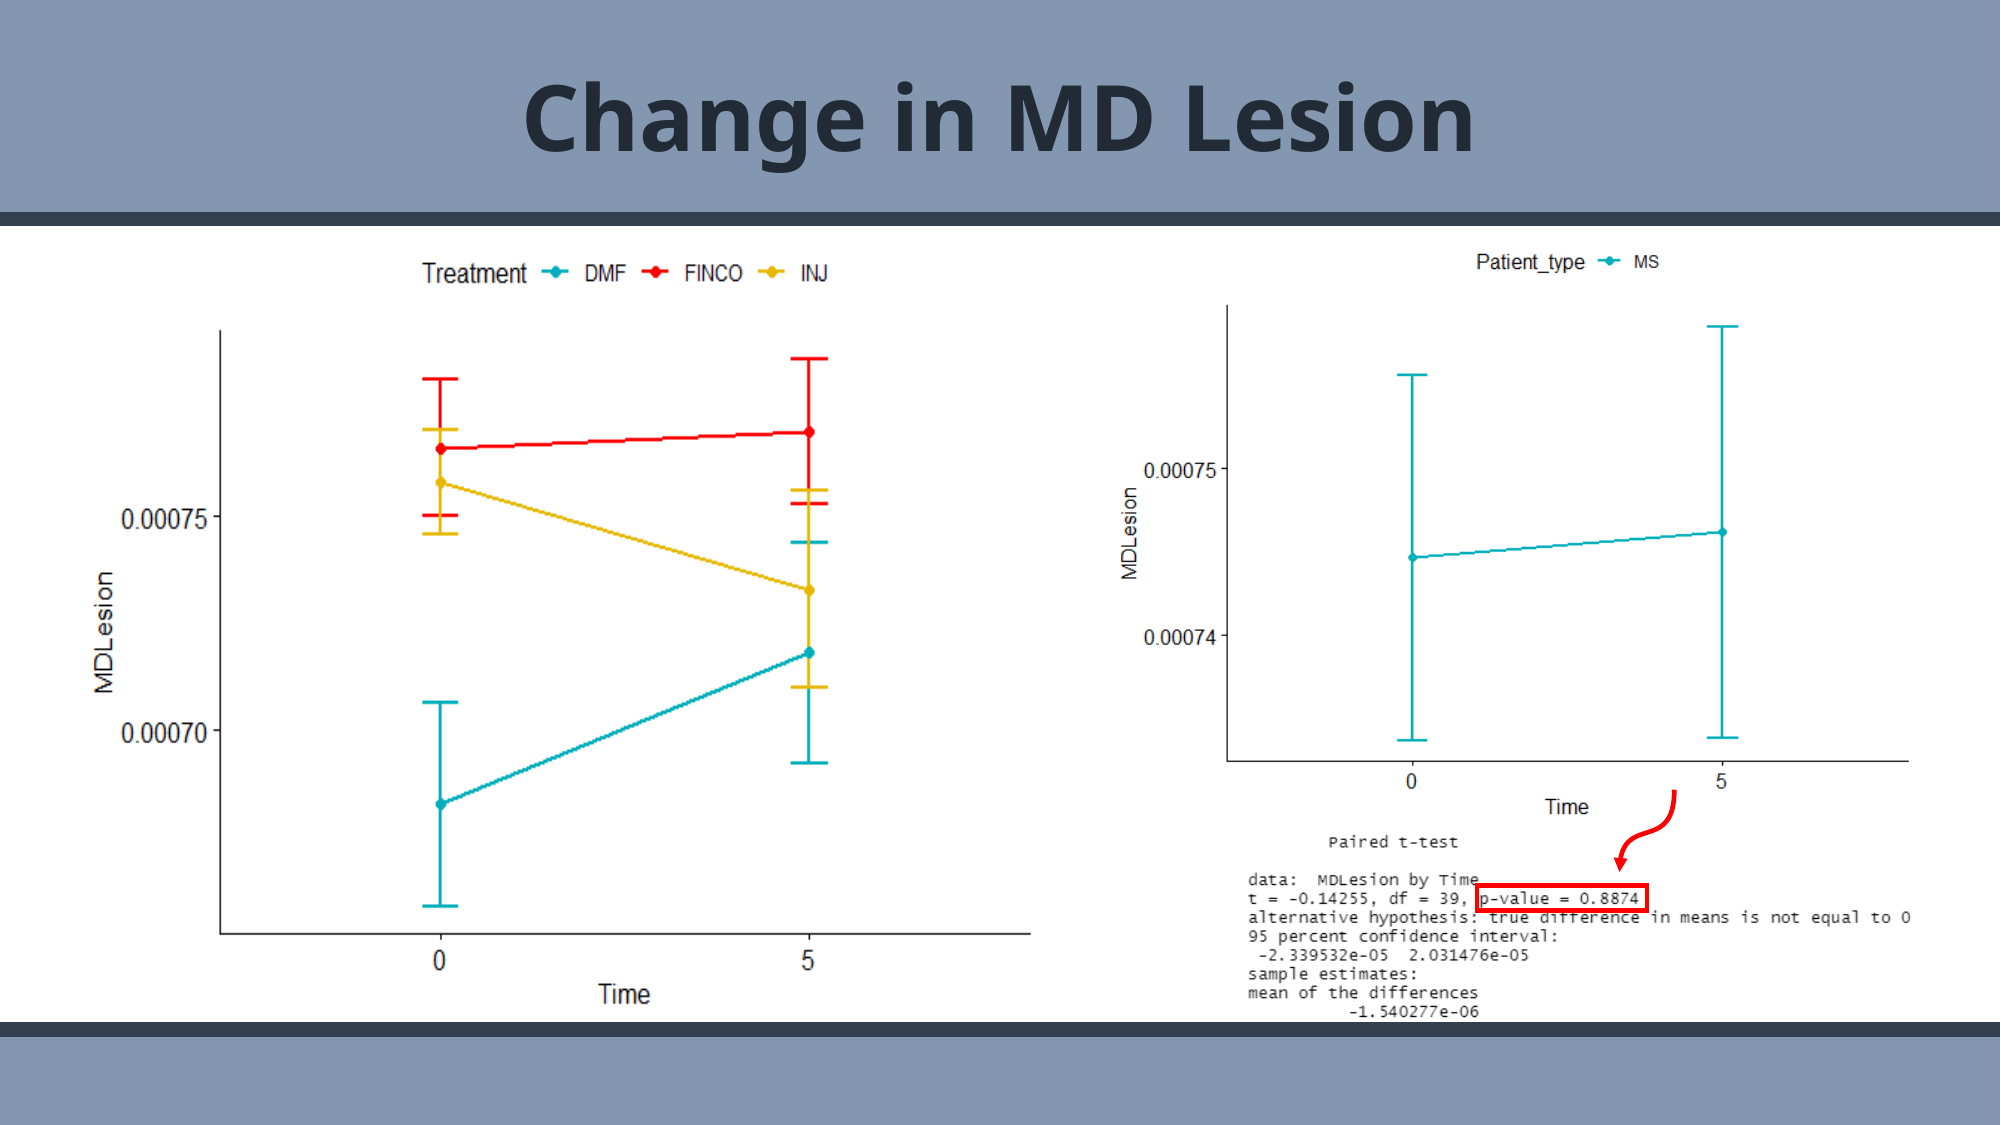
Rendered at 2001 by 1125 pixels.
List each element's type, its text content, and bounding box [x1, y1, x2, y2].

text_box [1605, 803, 1689, 859]
title Change in MD Lesion [137, 59, 1863, 185]
text_box [0, 1022, 2000, 1037]
picture [1110, 226, 1919, 827]
text_box [0, 212, 2000, 226]
text_box [0, 226, 2000, 1022]
picture [81, 226, 1043, 1021]
picture [1242, 830, 1920, 1021]
